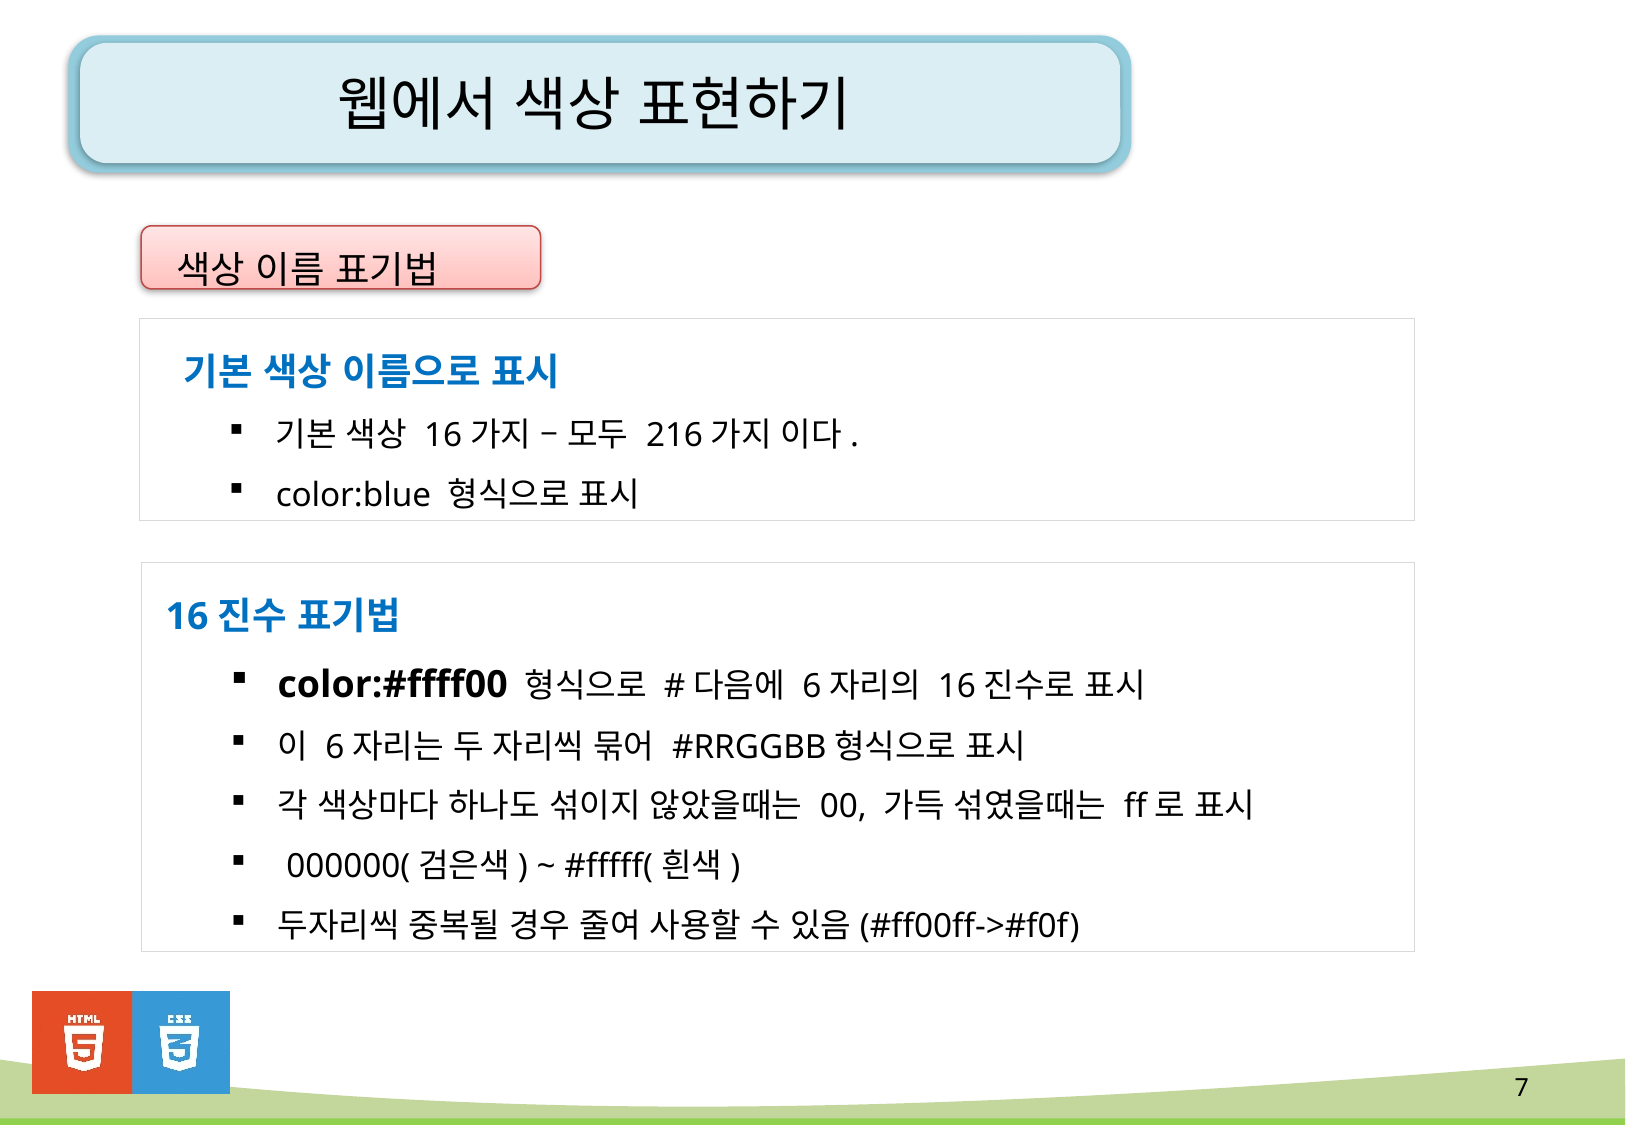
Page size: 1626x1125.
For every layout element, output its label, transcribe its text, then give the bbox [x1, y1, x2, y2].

text_box 기본 색상 이름으로 표시 기본 색상 16가지 – 모두 216가지 이다. color:blue 형식으로 표시 [139, 318, 1415, 521]
title 웹에서 색상 표현하기 [68, 32, 1121, 173]
text_box 색상 이름 표기법 [140, 225, 542, 290]
slide_number 7 [1452, 1058, 1544, 1119]
picture [32, 991, 230, 1094]
text_box 16진수 표기법 color:#ffff00 형식으로 #다음에 6자리의 16진수로 표시 이 6자리는 두 자리씩 묶어 #RRGGBB형식으로 표시 각 색상마다 하나도 섞이지 않았을때는 00, 가득 섞였을때는 ff로 표시 000000(검은색) ~ #fffff(흰색) 두자리씩 중복될 경우 줄여 사용할 수 있음(#ff00ff->#f0f) [141, 562, 1415, 952]
